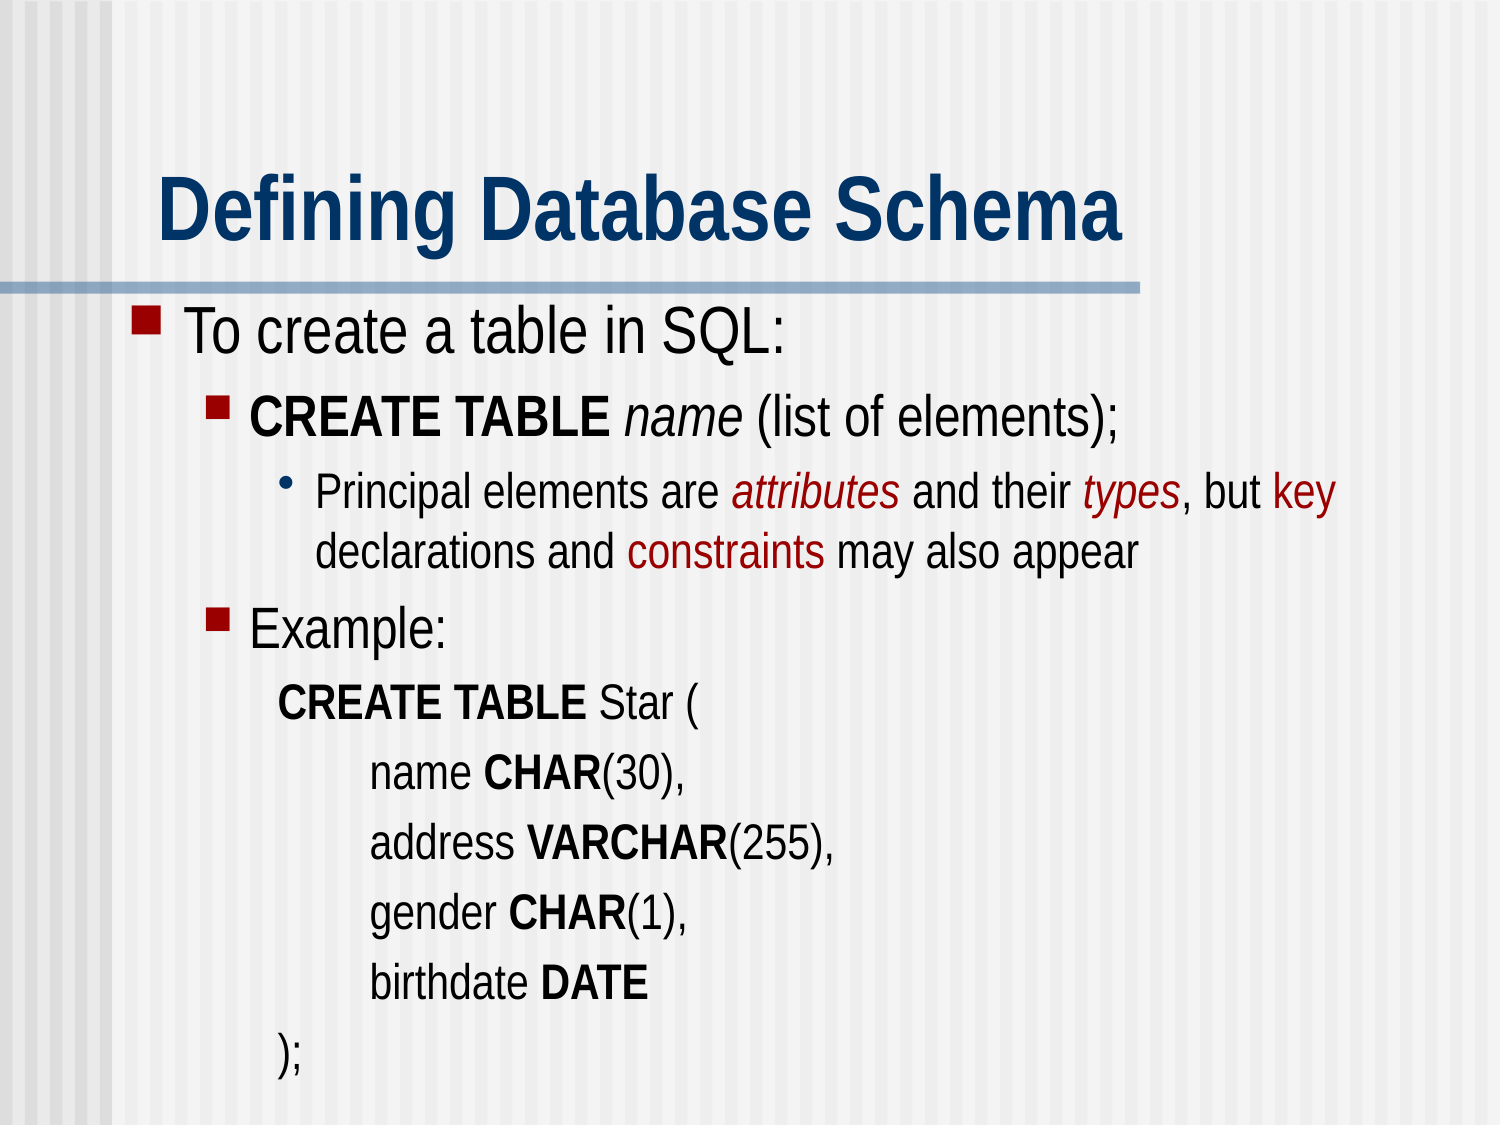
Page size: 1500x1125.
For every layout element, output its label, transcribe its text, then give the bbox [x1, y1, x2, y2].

list To create a table in SQL: CREATE TABLE name (list of elements); Principal elements are attributes and their types, but key declarations and constraints may also appear Example: CREATE TABLE Star ( name CHAR(30), address VARCHAR(255), gender CHAR(1), birthdate DATE ); [112, 278, 1500, 1125]
title Defining Database Schema [142, 141, 1482, 267]
